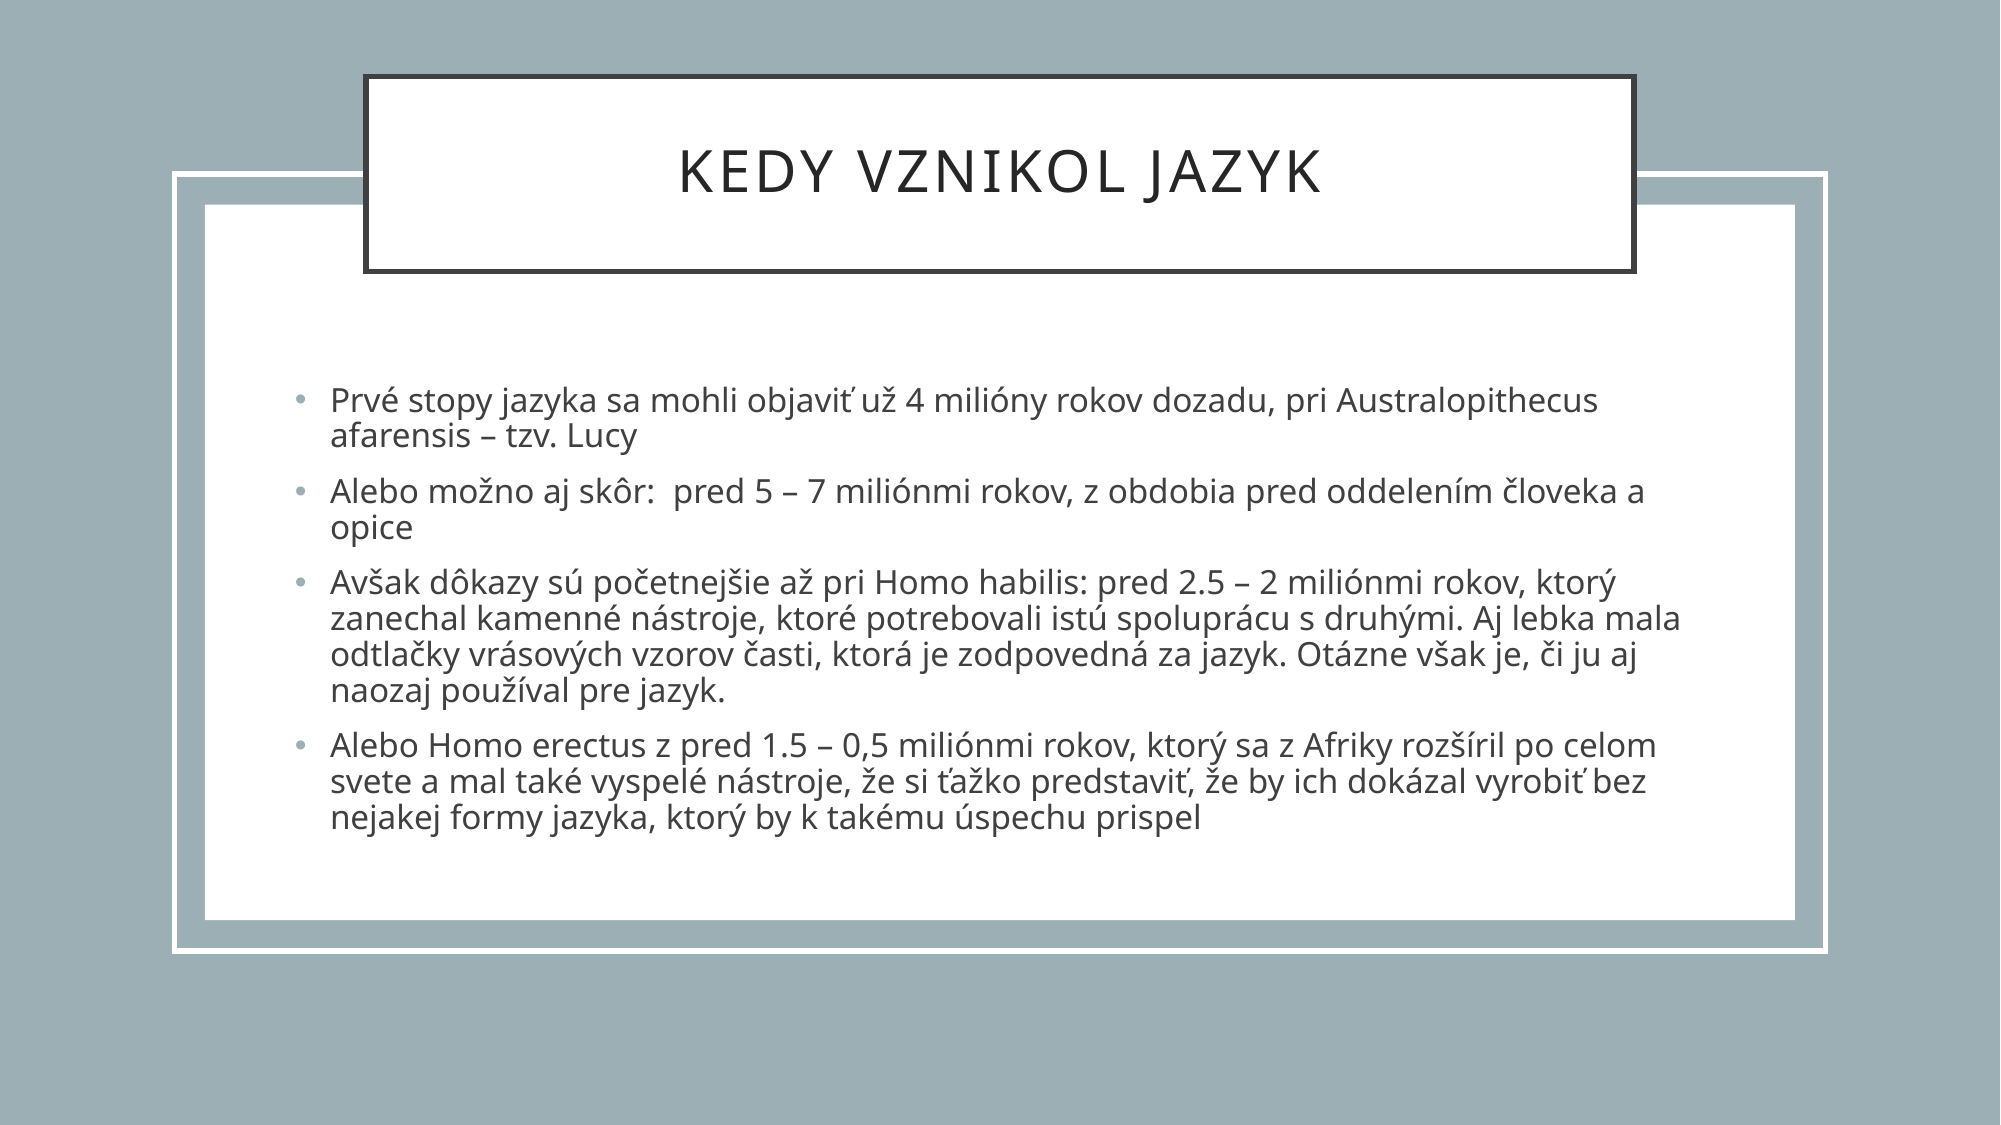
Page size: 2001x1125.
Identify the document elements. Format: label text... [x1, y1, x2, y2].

title Kedy vznikol jazyk [363, 74, 1637, 274]
list Prvé stopy jazyka sa mohli objaviť už 4 milióny rokov dozadu, pri Australopithecus afarensis – tzv. Lucy Alebo možno aj skôr: pred 5 – 7 miliónmi rokov, z obdobia pred oddelením človeka a opice Avšak dôkazy sú početnejšie až pri Homo habilis: pred 2.5 – 2 miliónmi rokov, ktorý zanechal kamenné nástroje, ktoré potrebovali istú spoluprácu s druhými. Aj lebka mala odtlačky vrásových vzorov časti, ktorá je zodpovedná za jazyk. Otázne však je, či ju aj naozaj používal pre jazyk. Alebo Homo erectus z pred 1.5 – 0,5 miliónmi rokov, ktorý sa z Afriky rozšíril po celom svete a mal také vyspelé nástroje, že si ťažko predstaviť, že by ich dokázal vyrobiť bez nejakej formy jazyka, ktorý by k takému úspechu prispel [279, 375, 1721, 849]
text_box [173, 173, 1827, 952]
text_box [0, 0, 2000, 1125]
